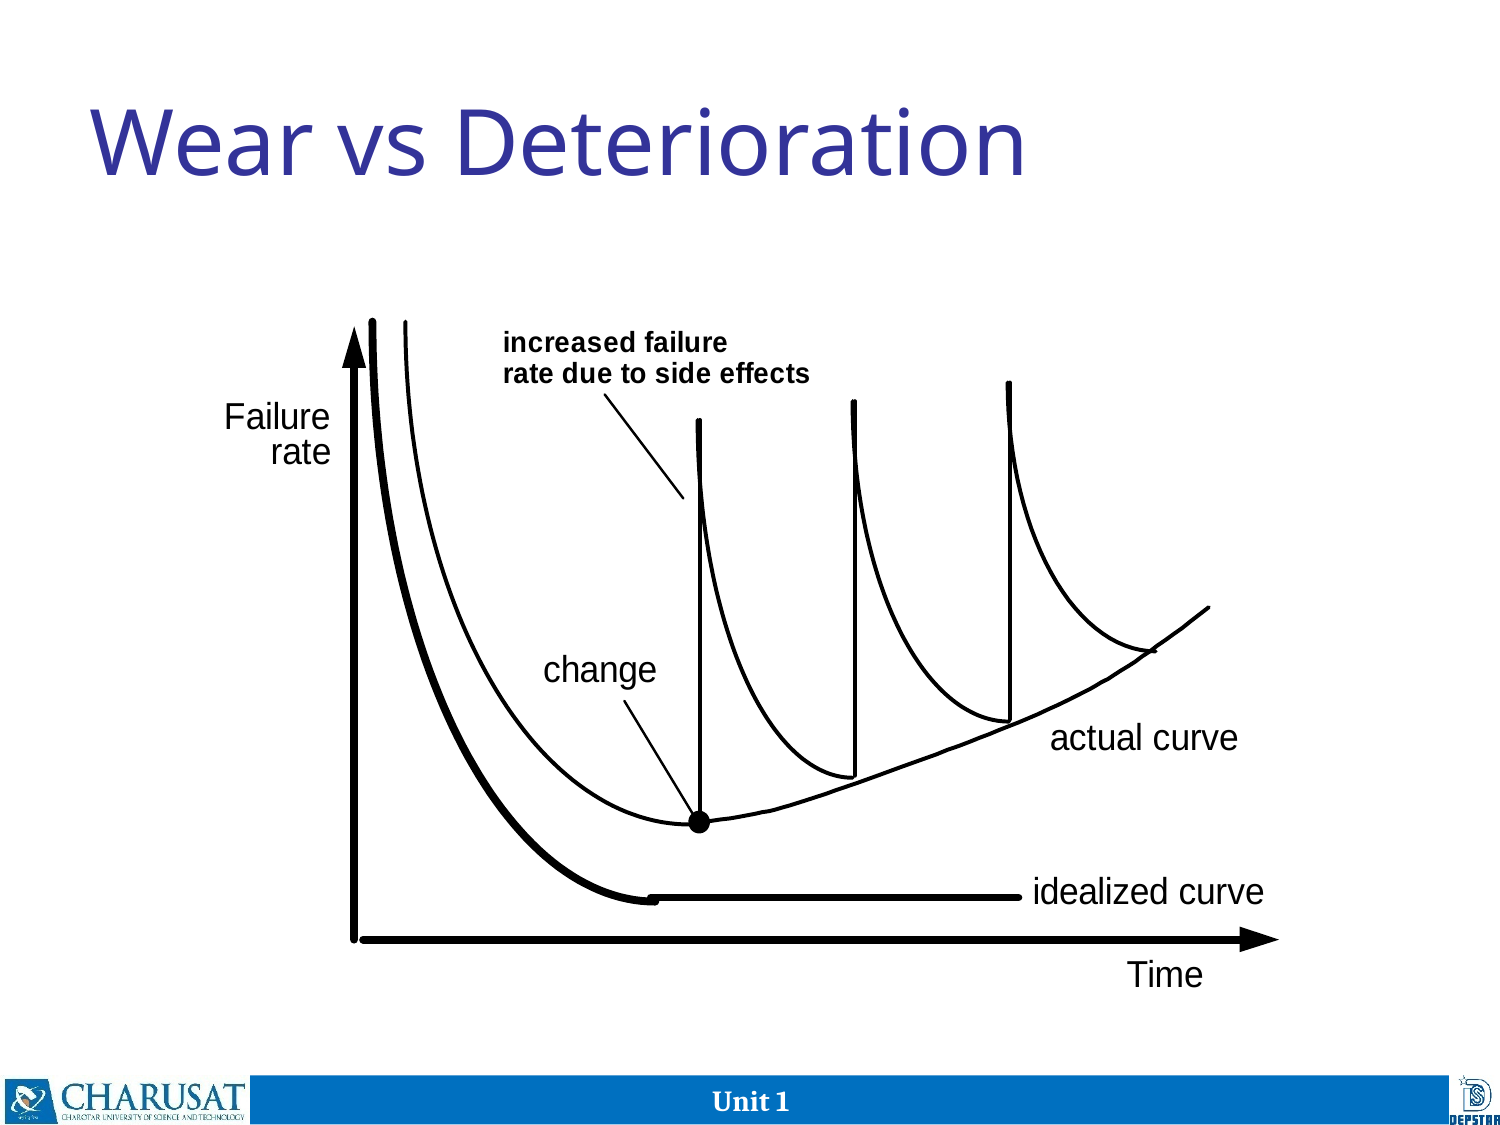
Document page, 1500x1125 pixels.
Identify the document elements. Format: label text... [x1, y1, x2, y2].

picture [1449, 1074, 1500, 1125]
picture [0, 1075, 250, 1125]
text_box Unit 1 [251, 1075, 1447, 1125]
picture [204, 309, 1288, 1001]
title Wear vs Deterioration [75, 45, 1425, 233]
